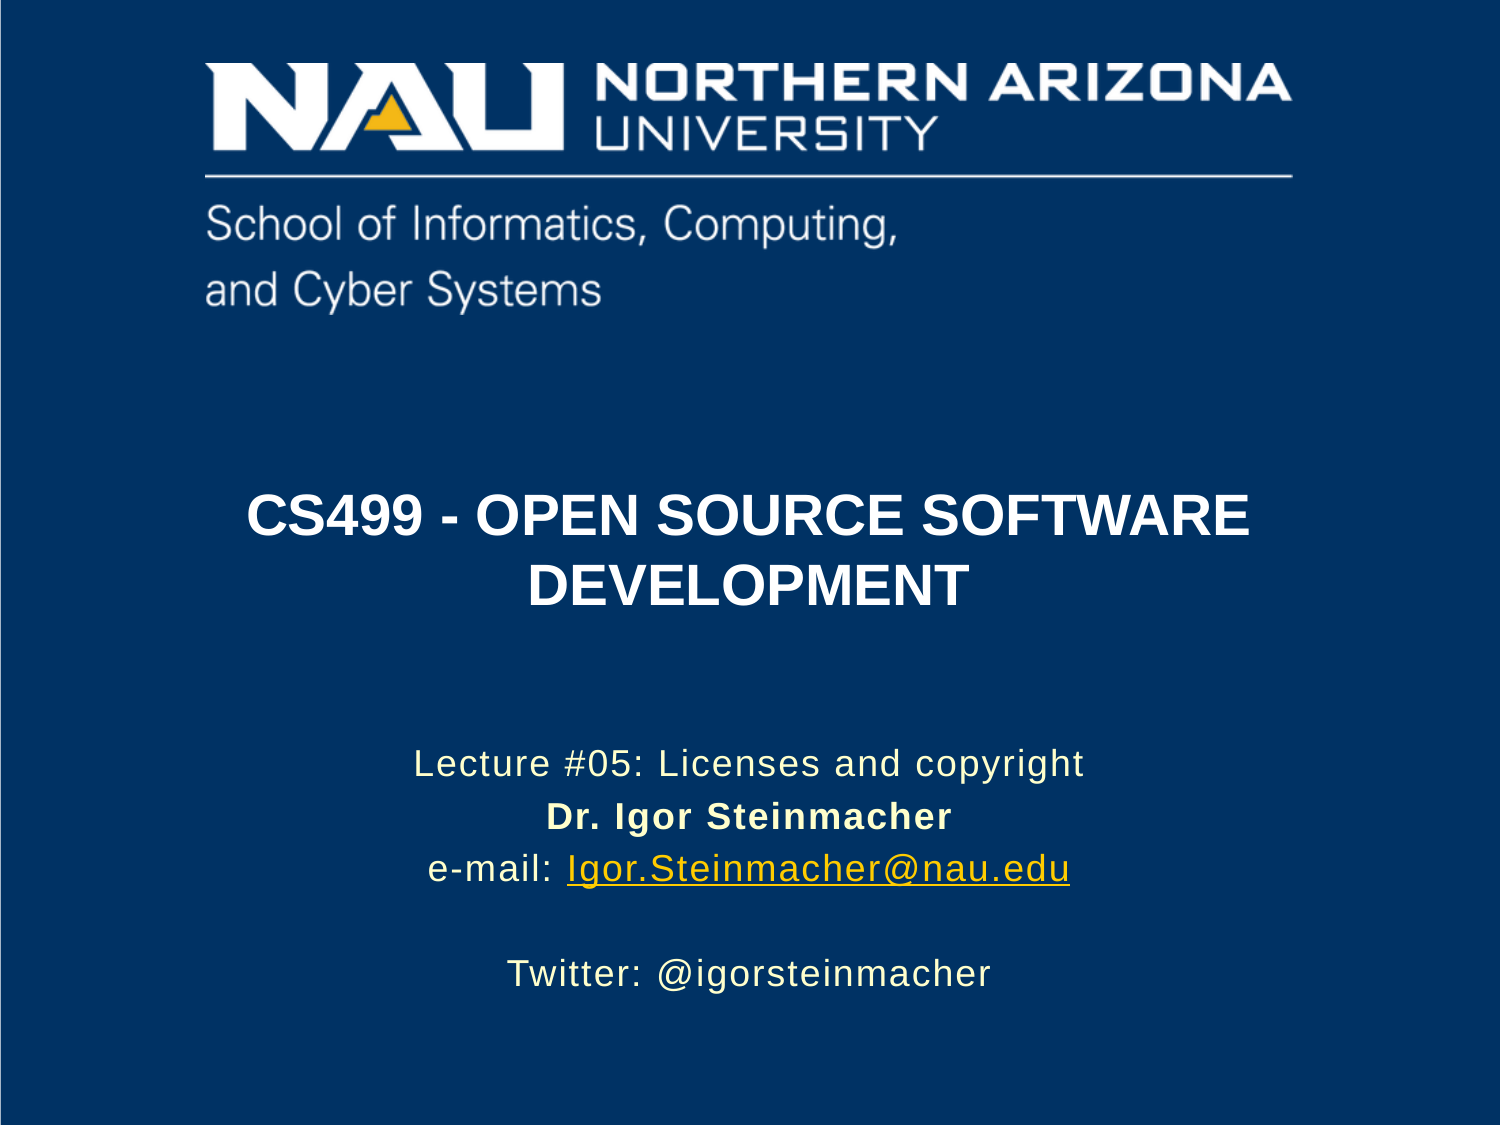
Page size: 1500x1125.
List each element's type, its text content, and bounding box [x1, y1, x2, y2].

title CS499 - Open Source software development [155, 378, 1344, 716]
subtitle Lecture #05: Licenses and copyright Dr. Igor Steinmacher e-mail: Igor.Steinmacher@nau.edu Twitter: @igorsteinmacher [155, 731, 1344, 1016]
picture [205, 63, 1293, 315]
